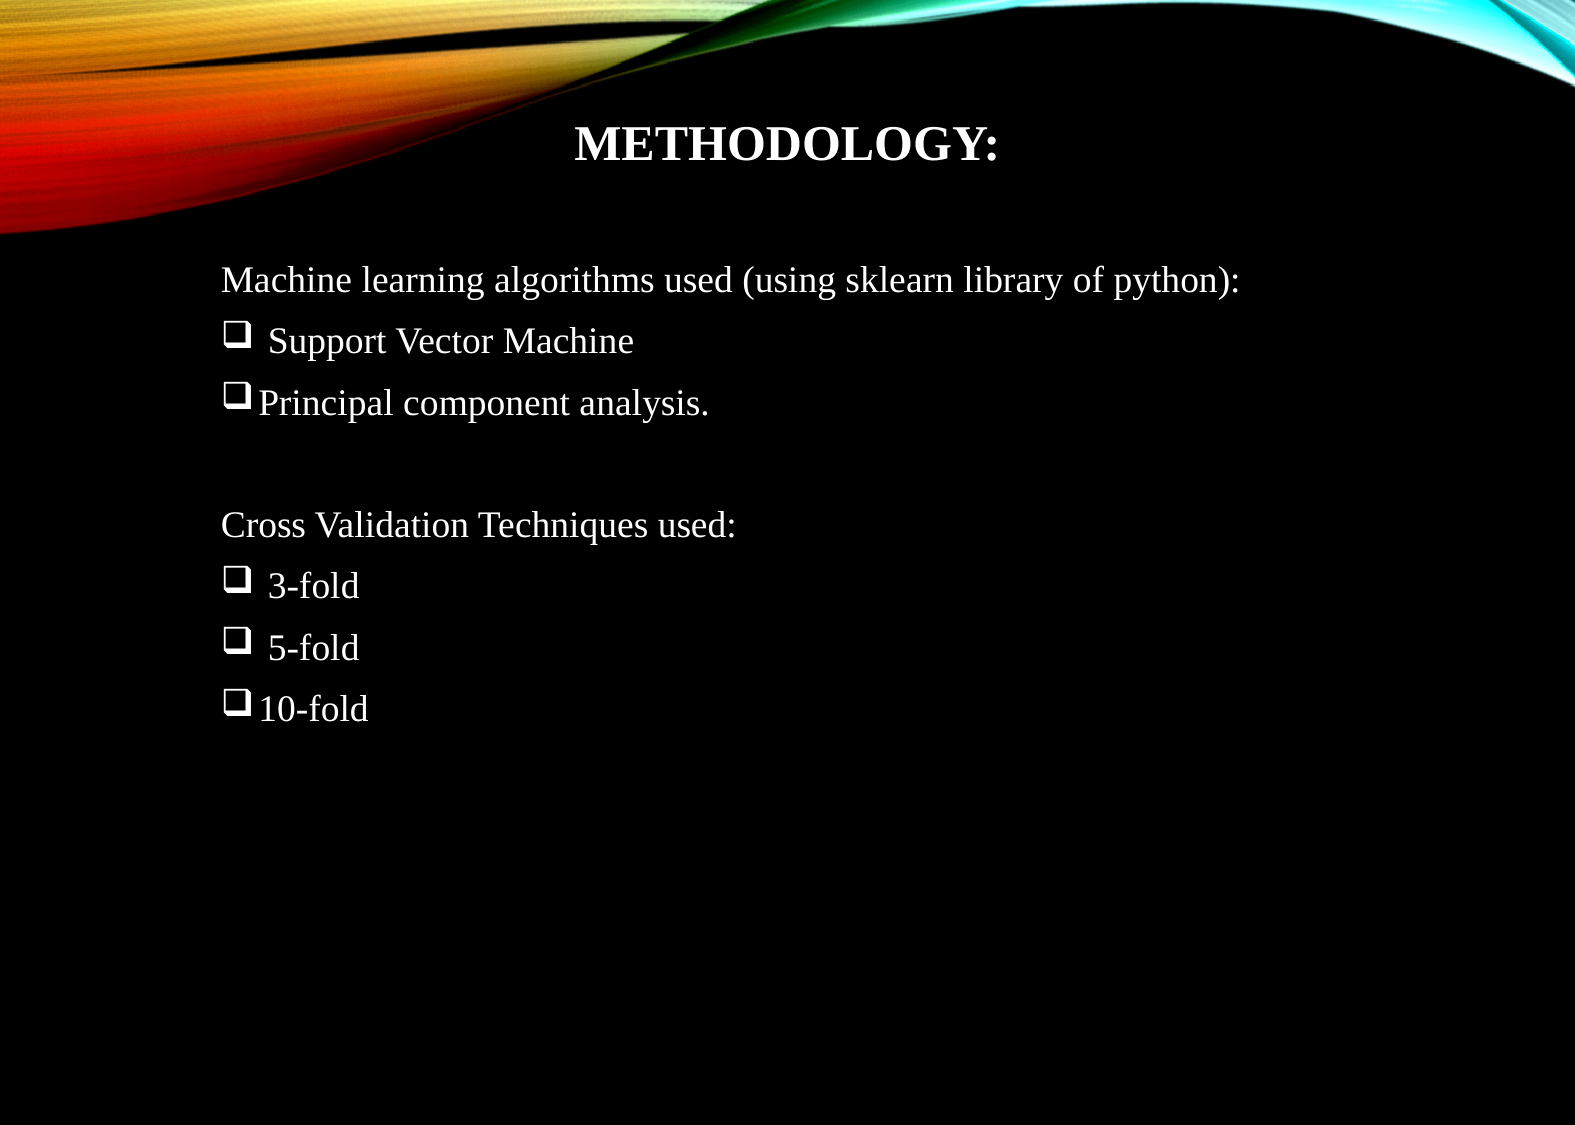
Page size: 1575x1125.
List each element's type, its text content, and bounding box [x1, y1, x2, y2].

title METHODOLOGY: [108, 35, 1467, 253]
picture [0, 0, 1575, 237]
list Machine learning algorithms used (using sklearn library of python): Support Vector Machine Principal component analysis. Cross Validation Techniques used: 3-fold 5-fold 10-fold [205, 252, 1370, 948]
